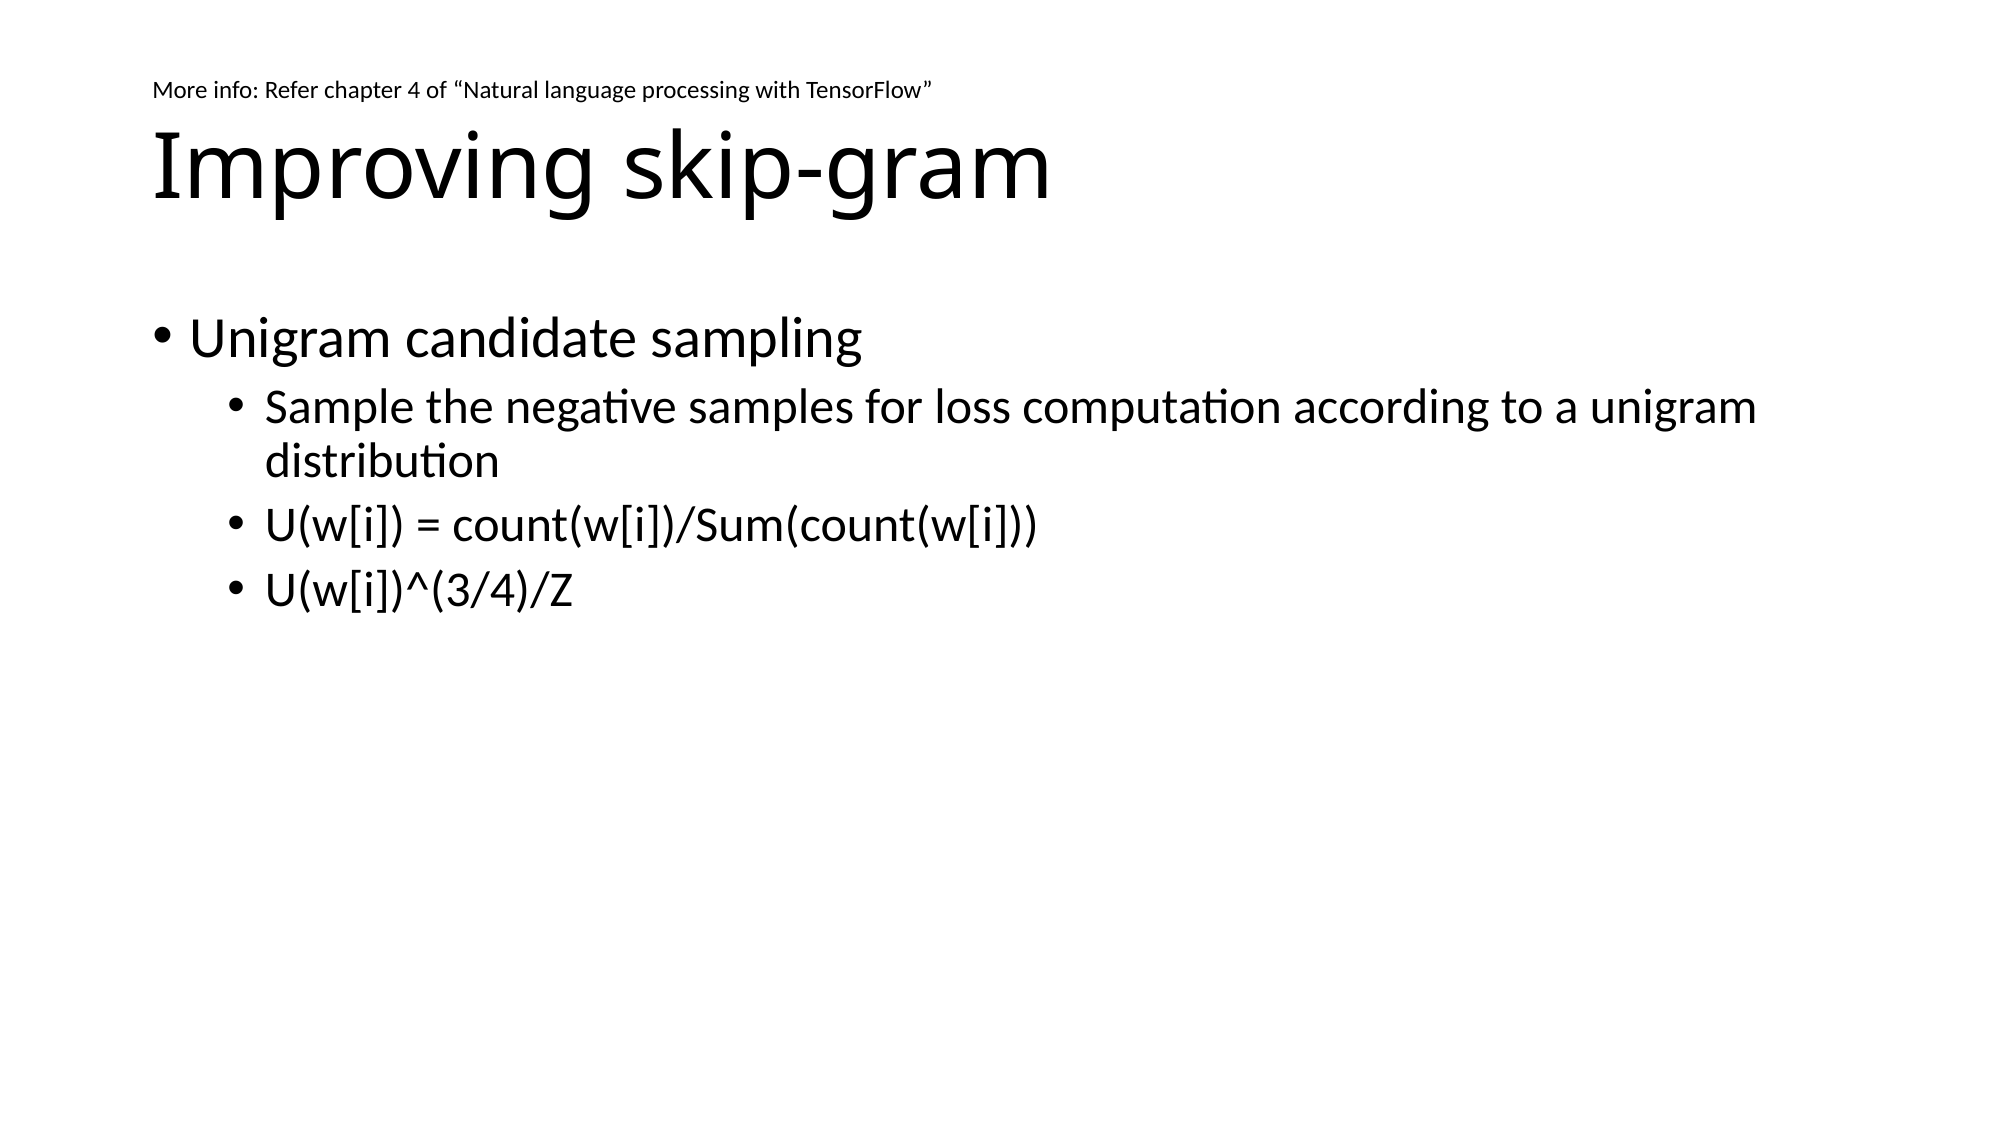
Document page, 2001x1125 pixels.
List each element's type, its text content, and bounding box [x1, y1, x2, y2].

title Improving skip-gram [137, 59, 1863, 278]
text_box More info: Refer chapter 4 of “Natural language processing with TensorFlow” [137, 66, 979, 112]
list Unigram candidate sampling Sample the negative samples for loss computation according to a unigram distribution U(w[i]) = count(w[i])/Sum(count(w[i])) U(w[i])^(3/4)/Z [137, 299, 1863, 1014]
